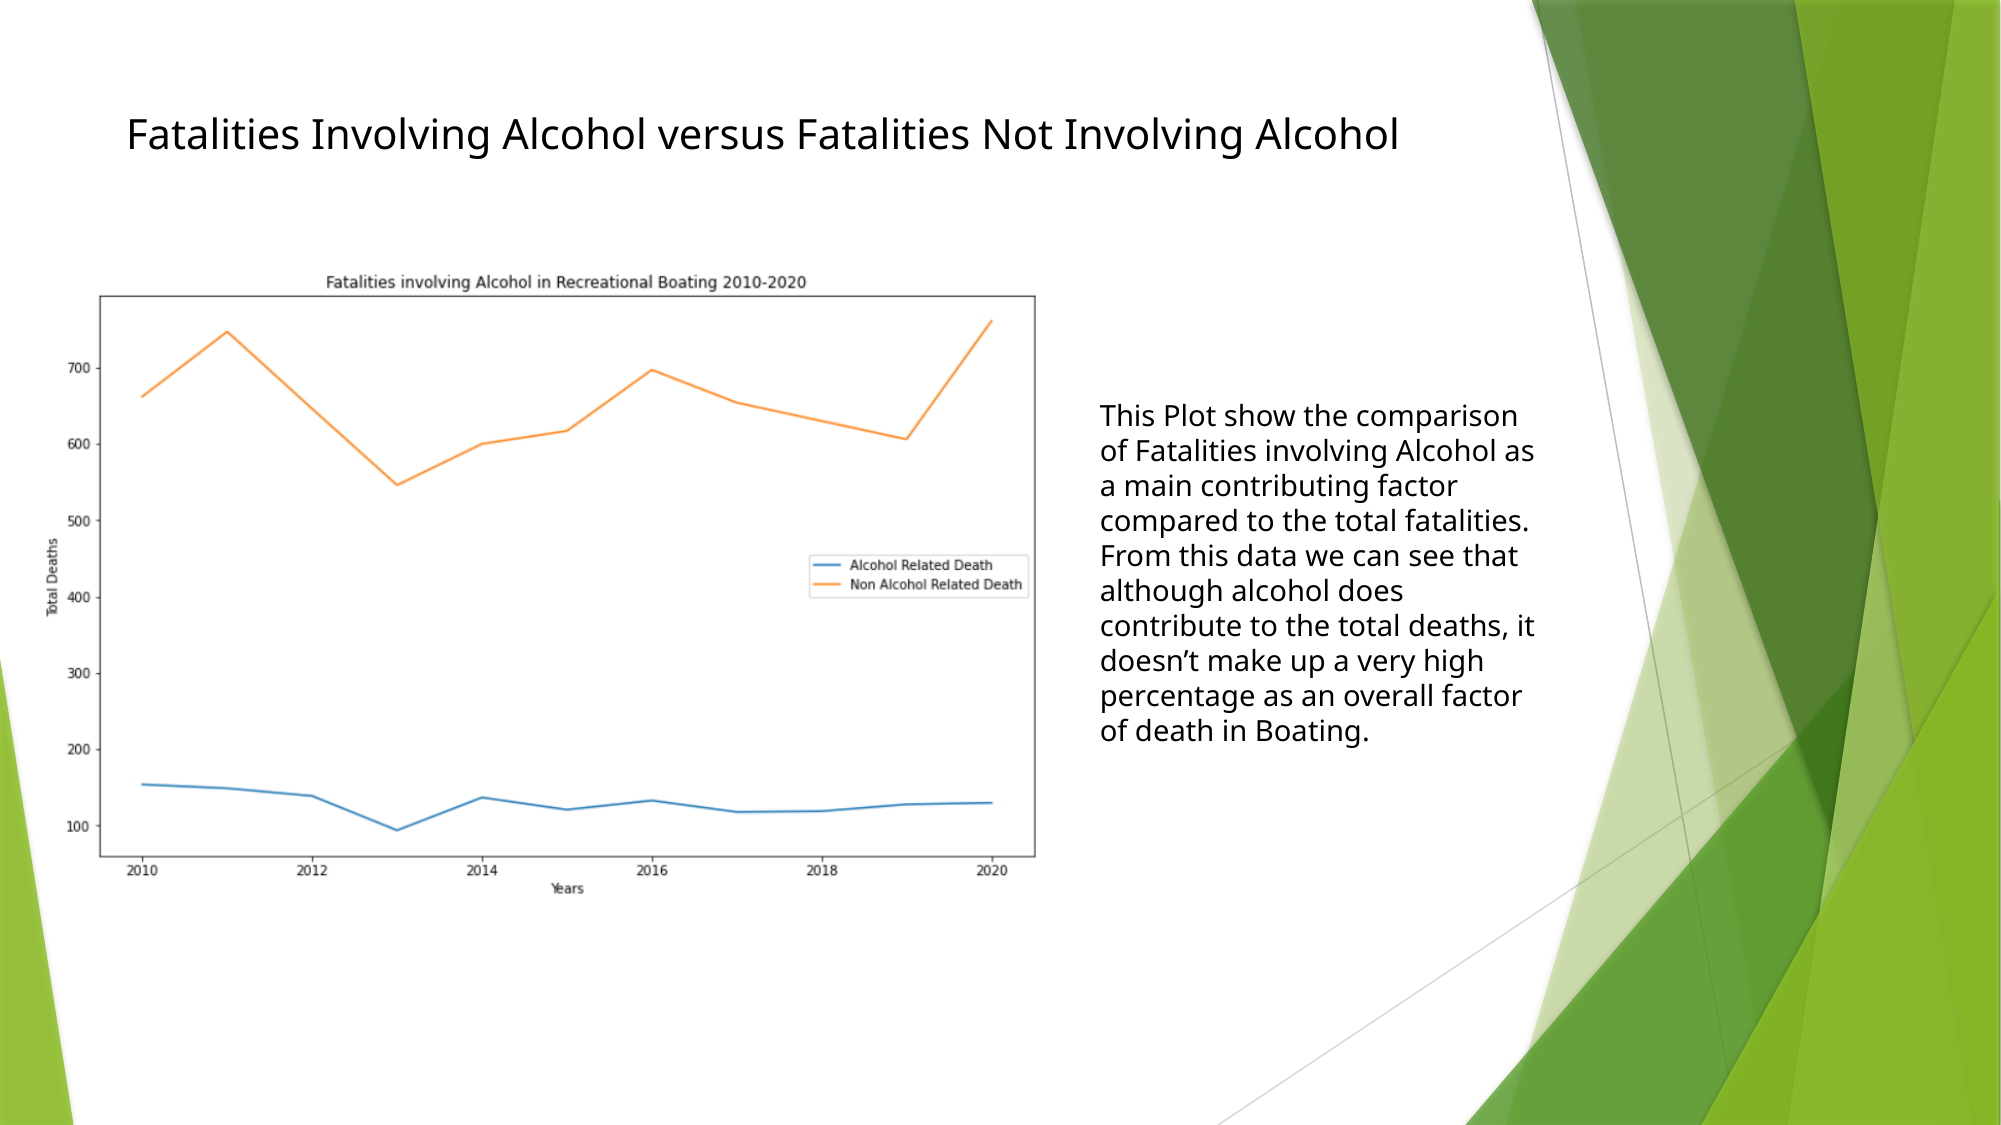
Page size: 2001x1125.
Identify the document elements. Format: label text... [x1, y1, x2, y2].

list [40, 266, 1043, 905]
title Fatalities Involving Alcohol versus Fatalities Not Involving Alcohol [111, 99, 1522, 187]
text_box This Plot show the comparison of Fatalities involving Alcohol as a main contributing factor compared to the total fatalities. From this data we can see that although alcohol does contribute to the total deaths, it doesn’t make up a very high percentage as an overall factor of death in Boating. [1084, 389, 1567, 755]
